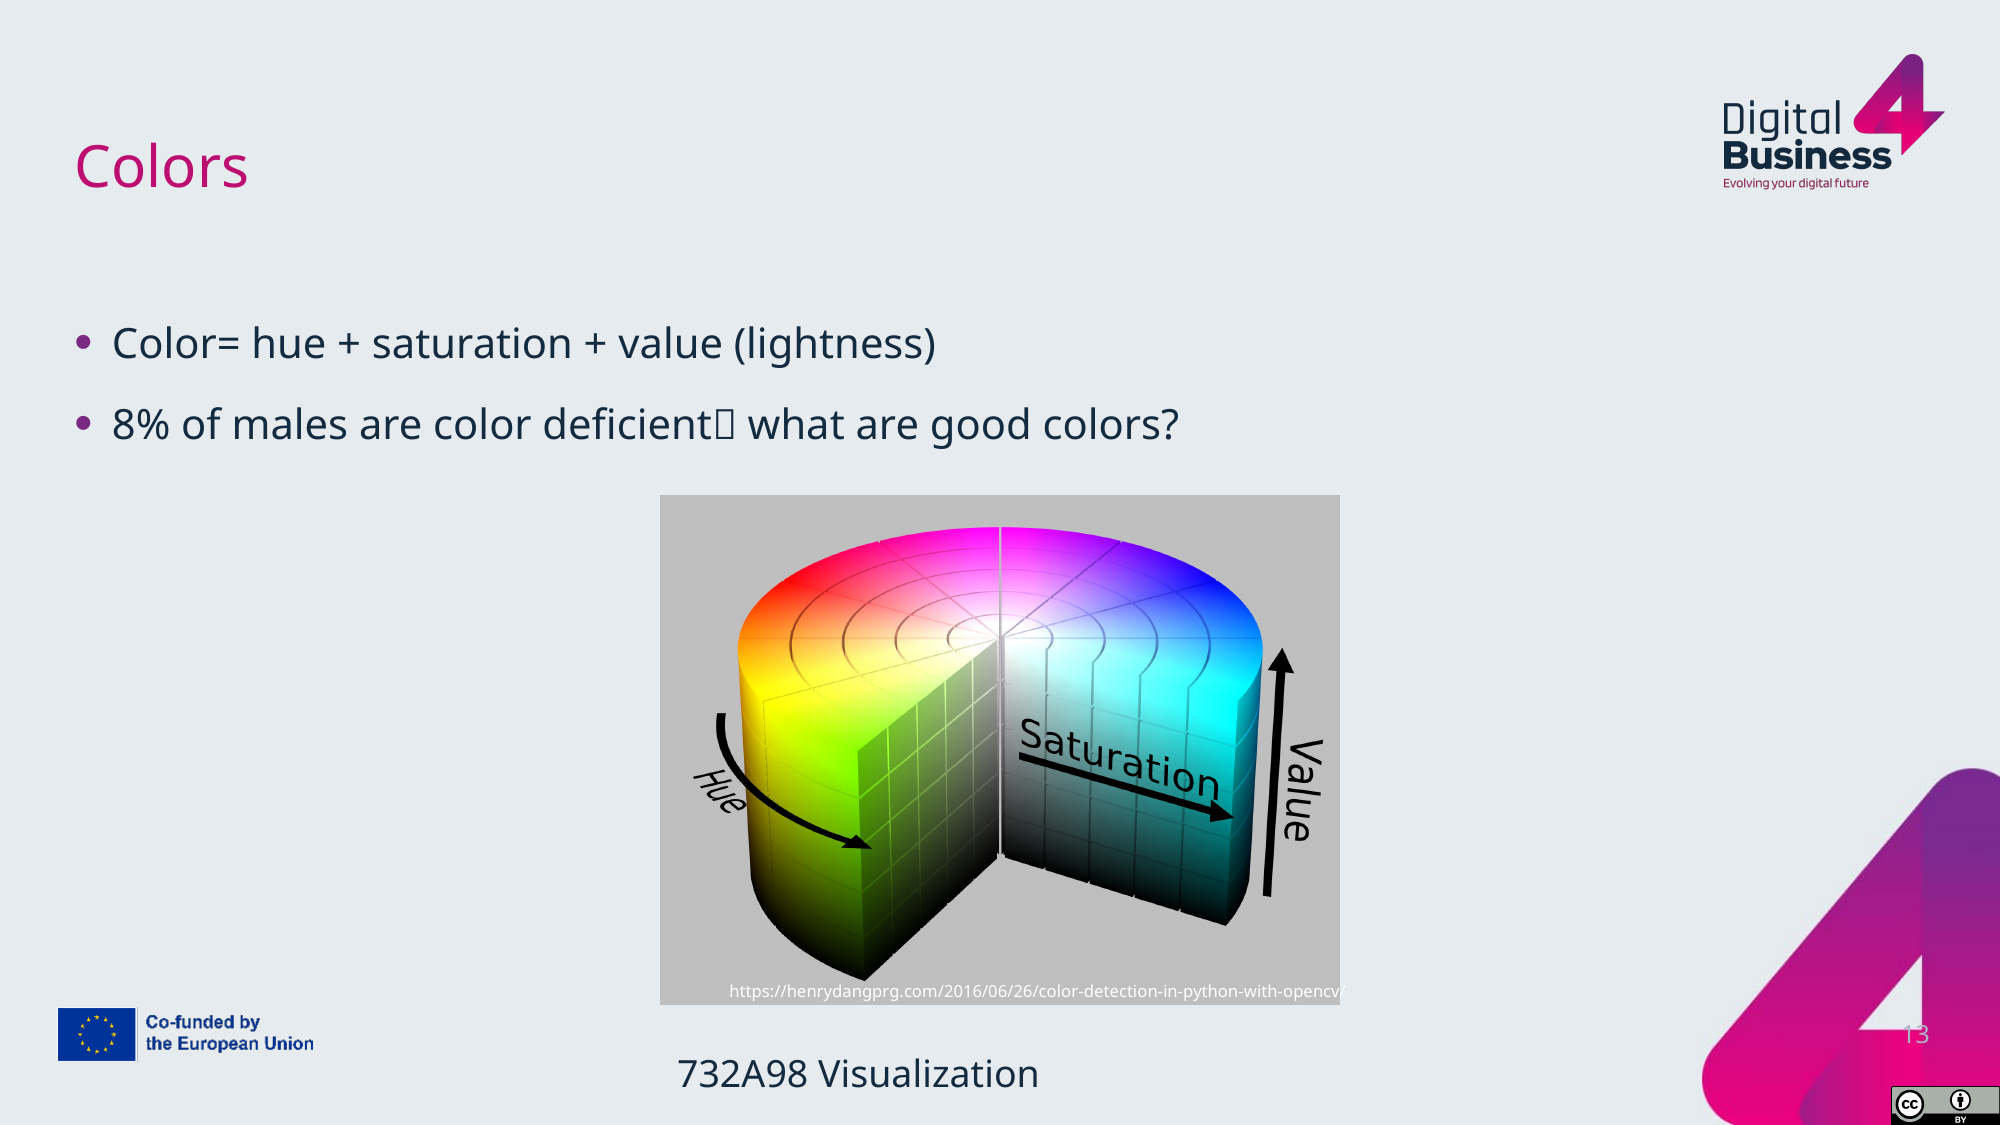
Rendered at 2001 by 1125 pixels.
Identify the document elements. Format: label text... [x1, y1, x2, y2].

picture [0, 0, 2000, 1125]
title Colors [59, 59, 1863, 278]
text_box 732A98 Visualization [662, 1042, 1338, 1103]
text_box https://henrydangprg.com/2016/06/26/color-detection-in-python-with-opencv/ [714, 973, 1465, 1009]
text_box Color= hue + saturation + value (lightness) 8% of males are color deficient what are good colors? [59, 299, 1863, 1014]
